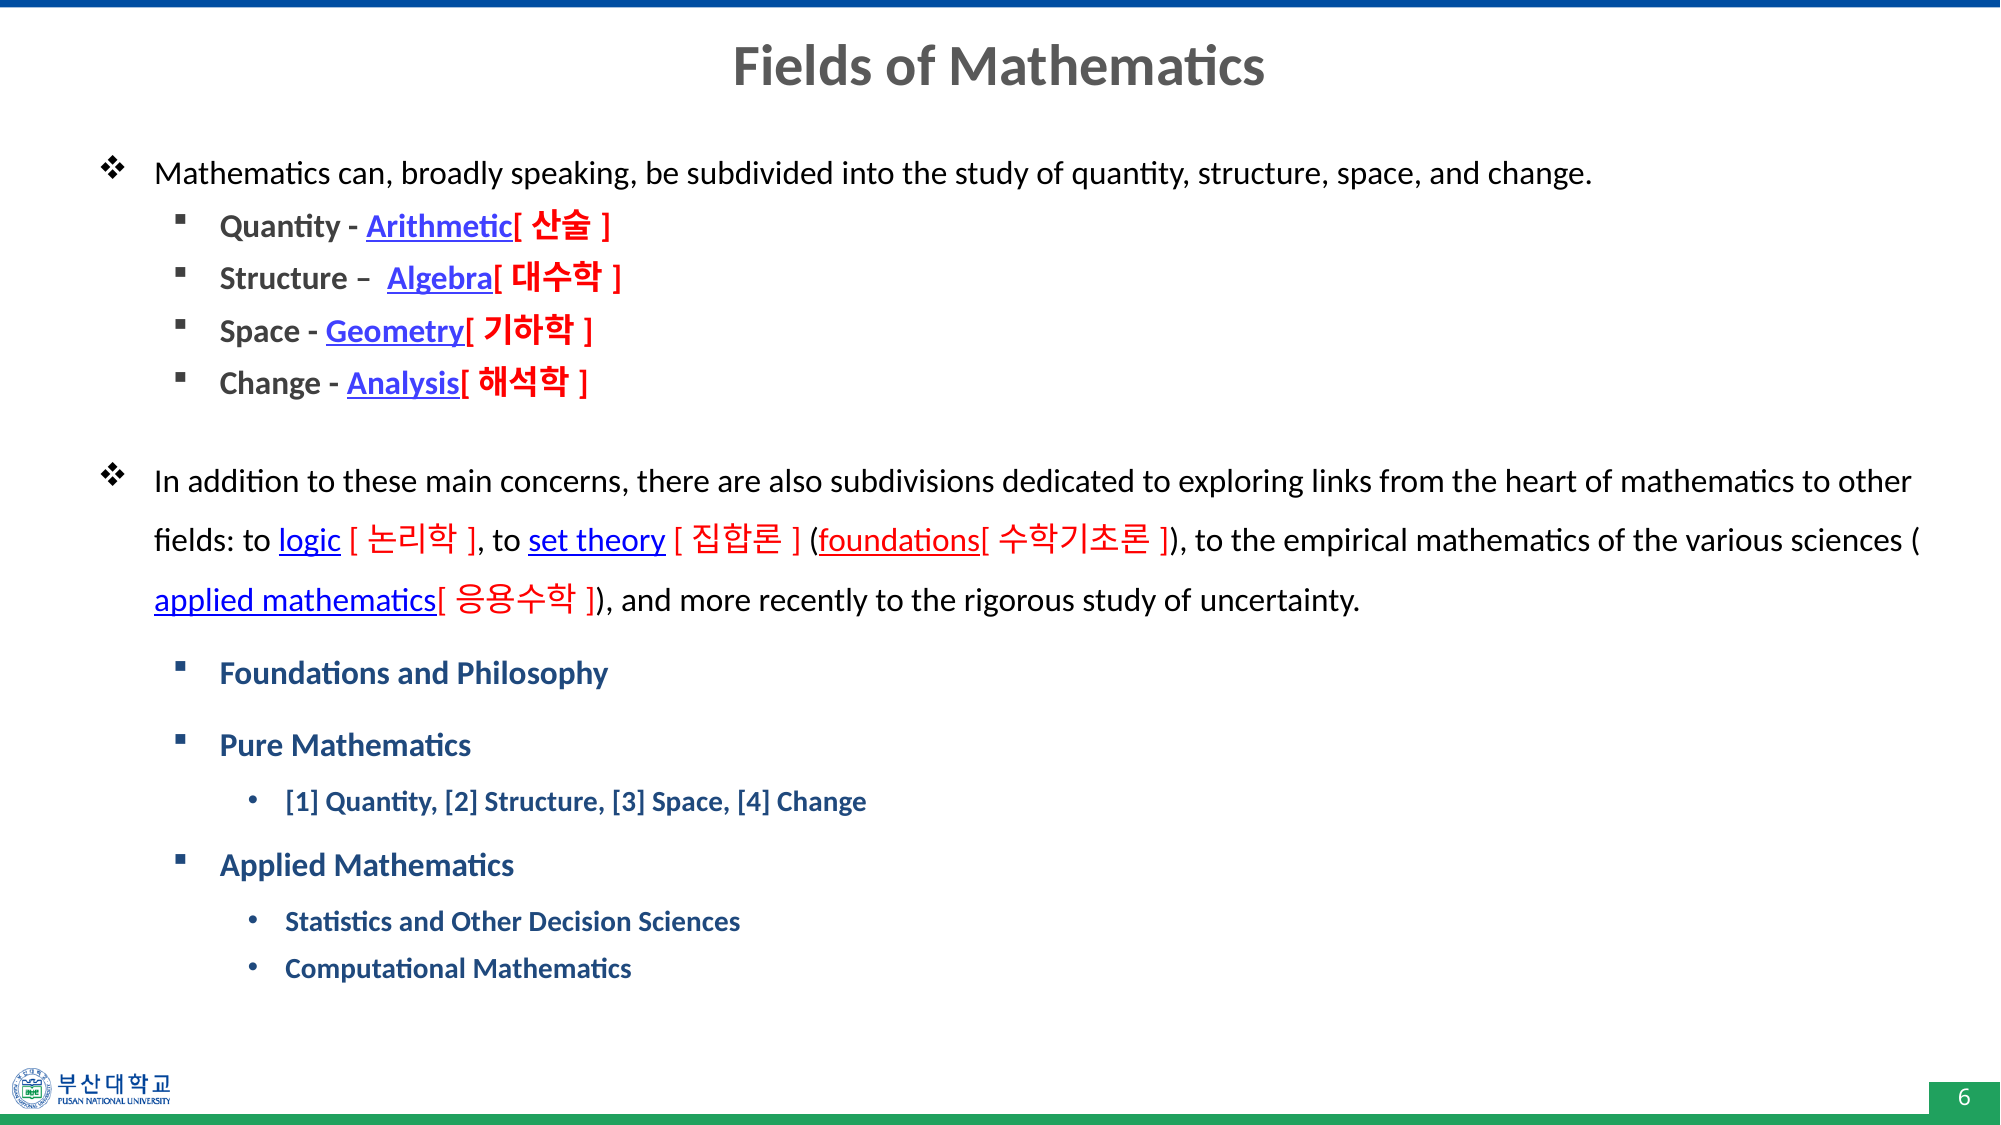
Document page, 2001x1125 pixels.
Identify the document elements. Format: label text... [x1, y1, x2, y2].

slide_number 6 [1929, 1082, 2000, 1115]
picture [12, 1068, 170, 1109]
list Mathematics can, broadly speaking, be subdivided into the study of quantity, structure, space, and change. Quantity - Arithmetic[산술] Structure – Algebra[대수학] Space - Geometry[기하학] Change - Analysis[해석학] In addition to these main concerns, there are also subdivisions dedicated to exploring links from the heart of mathematics to other fields: to logic [논리학], to set theory [집합론] (foundations[수학기초론]), to the empirical mathematics of the various sciences (applied mathematics[응용수학]), and more recently to the rigorous study of uncertainty. Foundations and Philosophy Pure Mathematics [1] Quantity, [2] Structure, [3] Space, [4] Change Applied Mathematics Statistics and Other Decision Sciences Computational Mathematics [82, 123, 1962, 1058]
title Fields of Mathematics [39, 11, 1962, 113]
